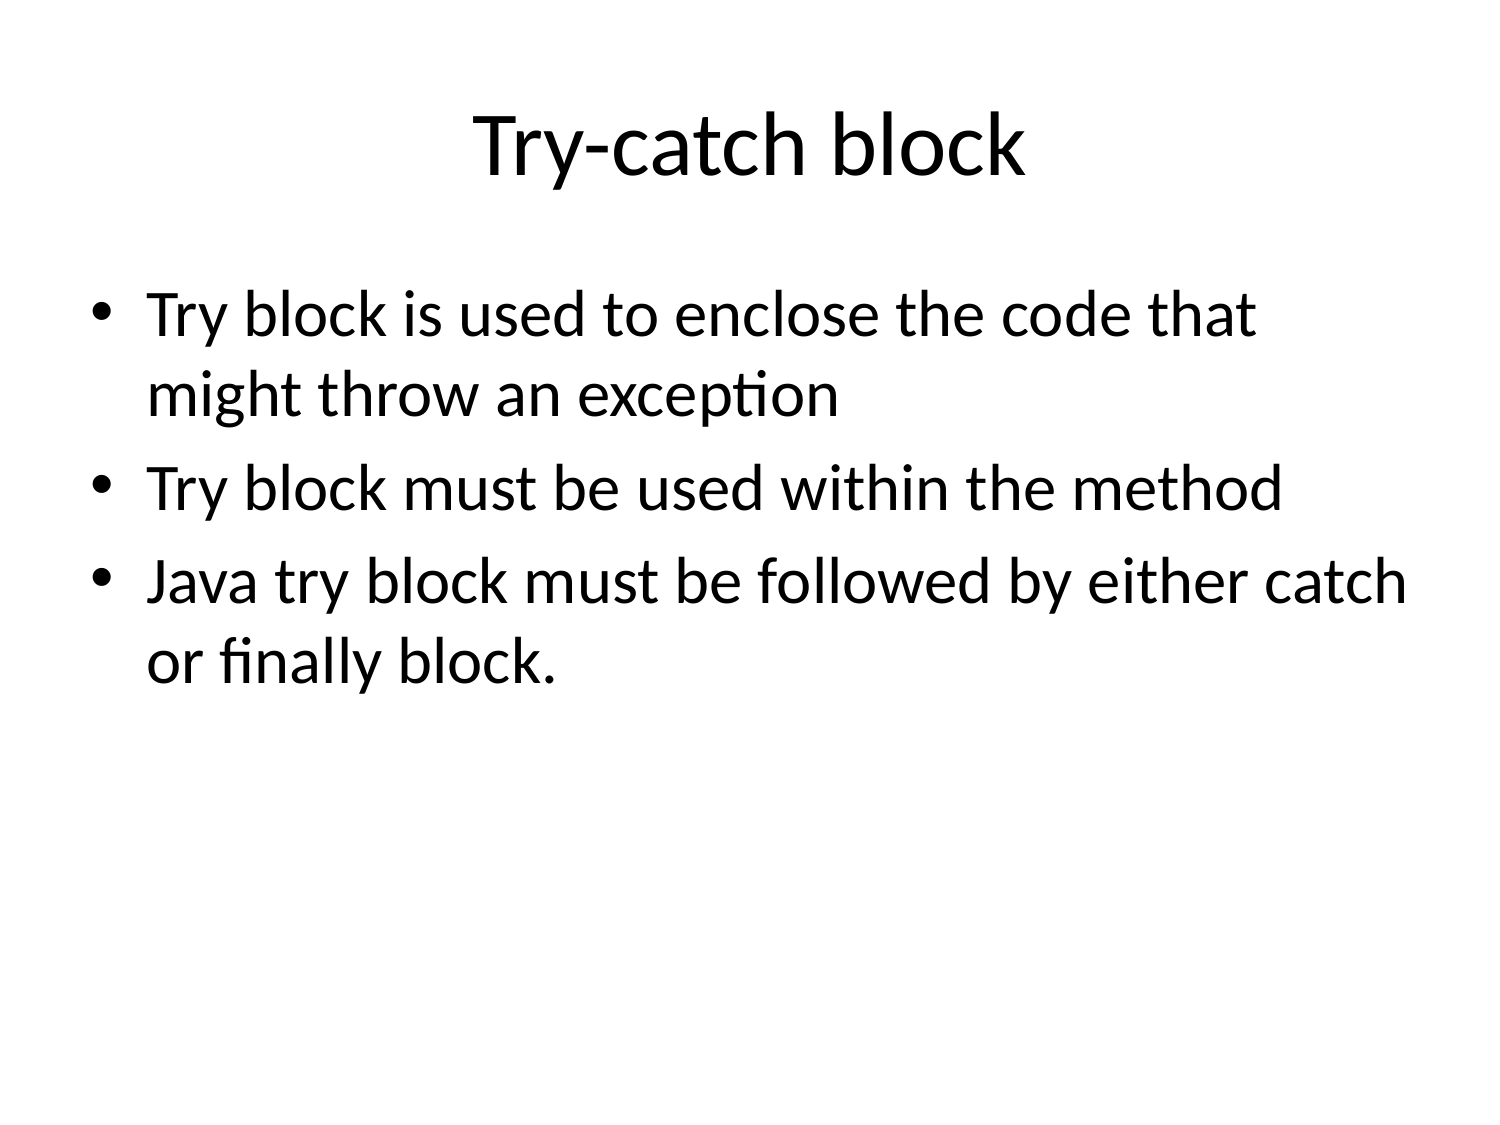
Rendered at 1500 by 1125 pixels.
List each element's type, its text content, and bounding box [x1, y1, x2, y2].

title Try-catch block [75, 45, 1425, 233]
list Try block is used to enclose the code that might throw an exception Try block must be used within the method Java try block must be followed by either catch or finally block. [75, 262, 1425, 1005]
